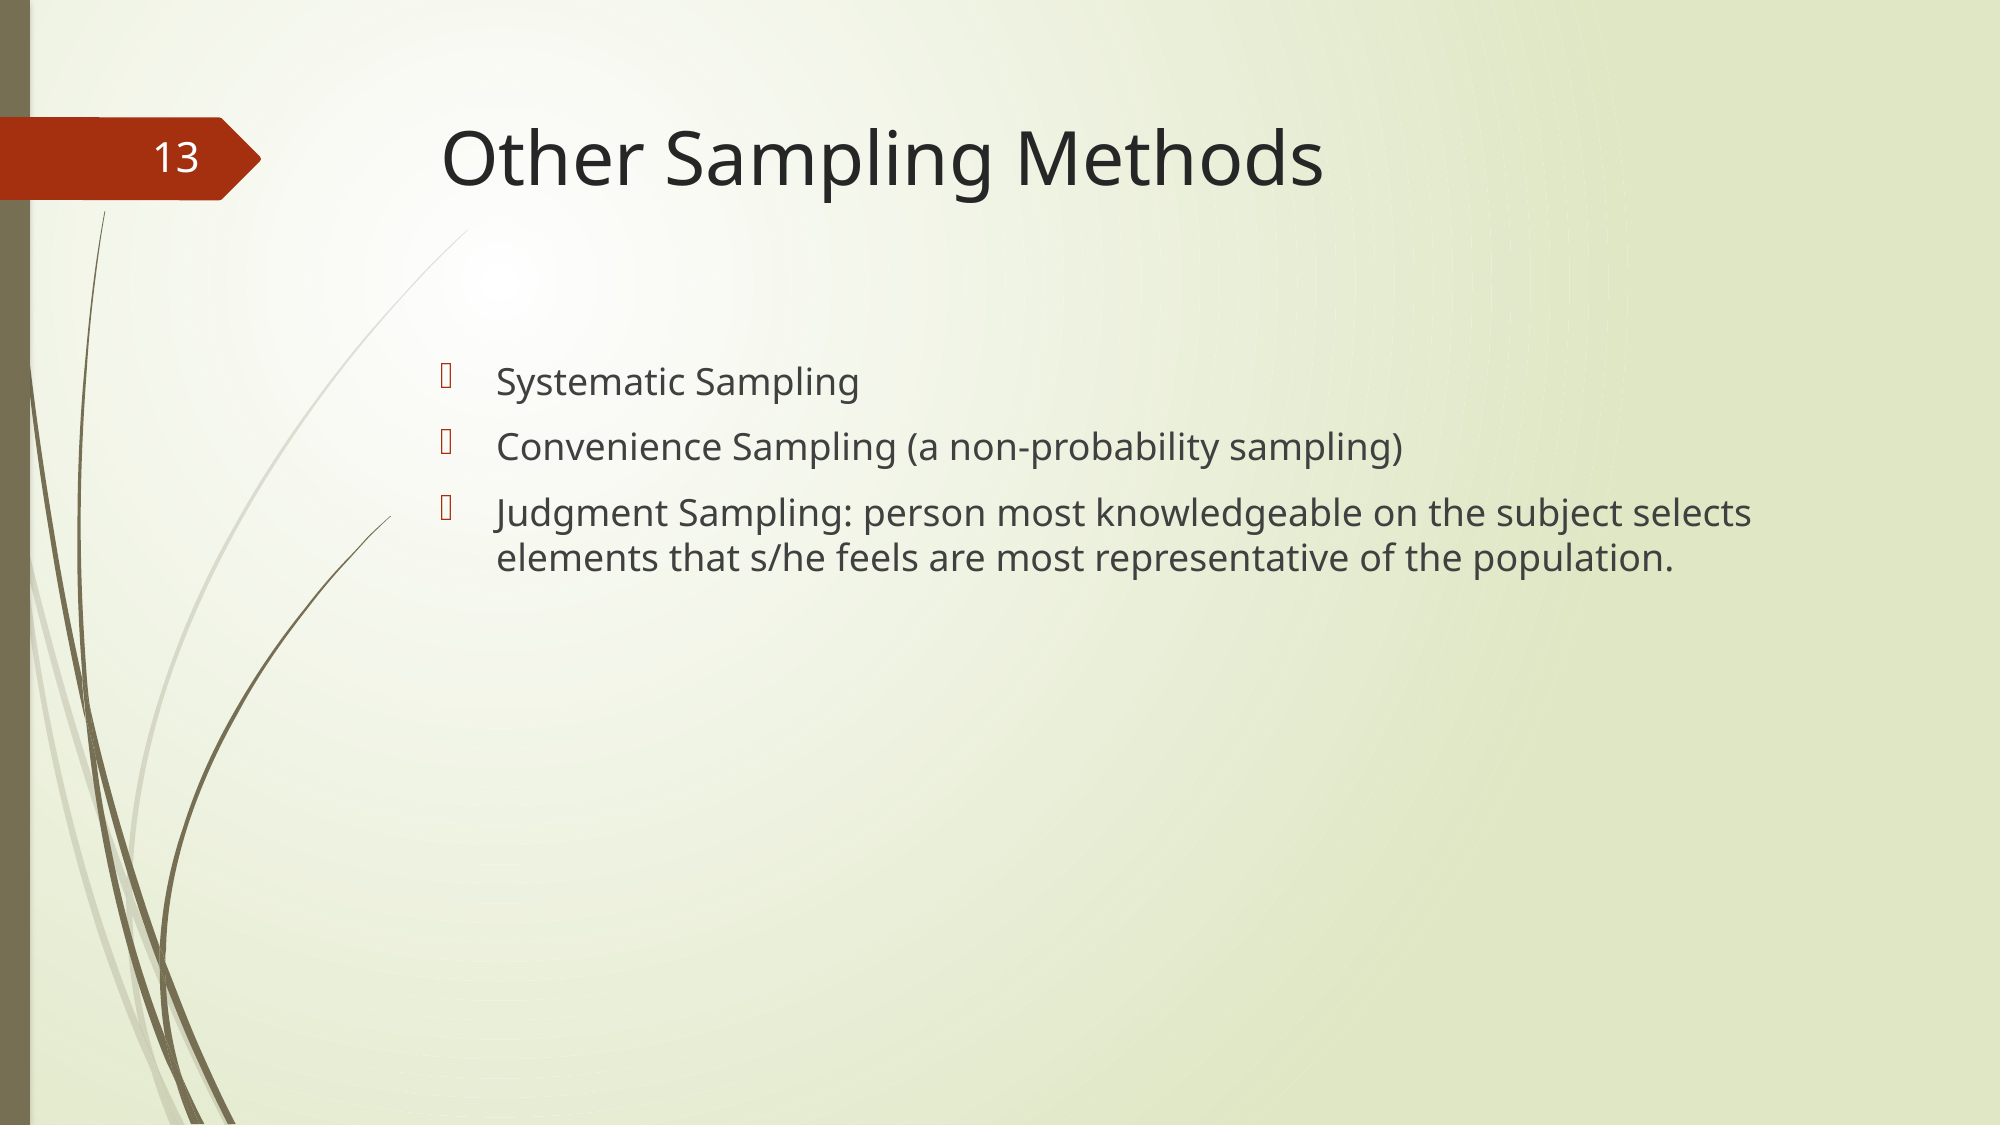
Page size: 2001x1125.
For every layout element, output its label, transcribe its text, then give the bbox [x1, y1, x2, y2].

title Other Sampling Methods [425, 102, 1888, 313]
list Systematic Sampling Convenience Sampling (a non-probability sampling) Judgment Sampling: person most knowledgeable on the subject selects elements that s/he feels are most representative of the population. [424, 350, 1888, 1080]
slide_number 13 [87, 129, 216, 190]
